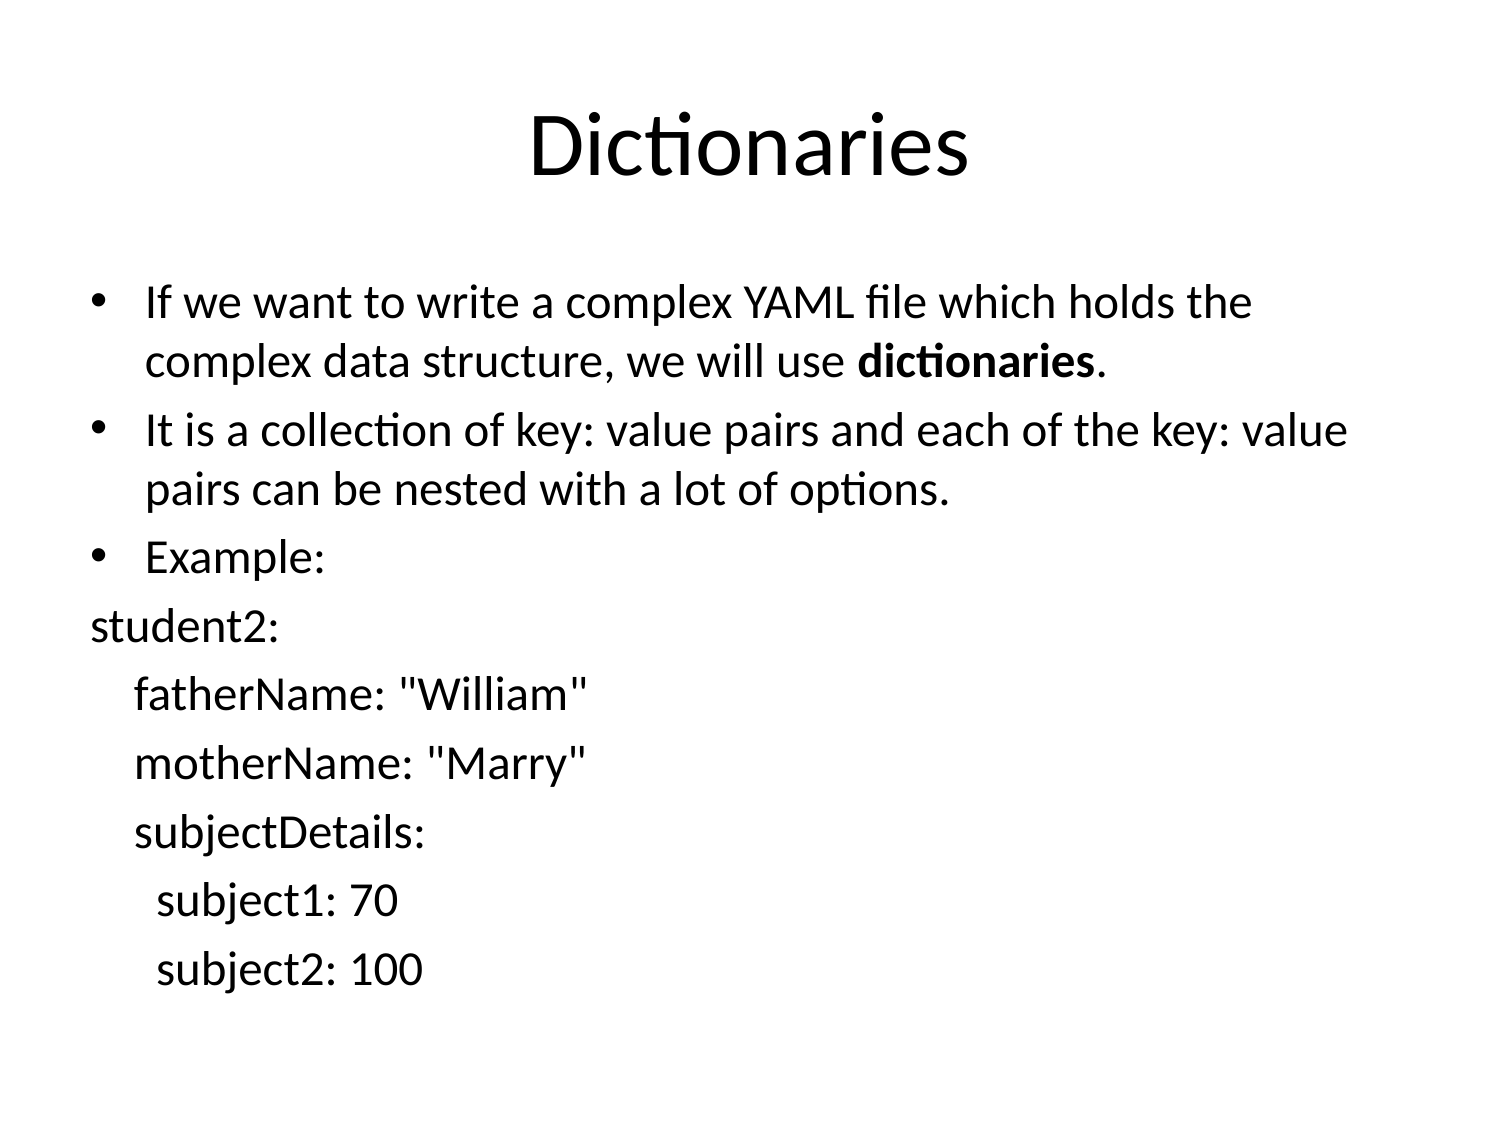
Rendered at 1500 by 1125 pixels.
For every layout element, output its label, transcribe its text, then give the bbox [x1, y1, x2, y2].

title Dictionaries [75, 45, 1425, 233]
list If we want to write a complex YAML file which holds the complex data structure, we will use dictionaries. It is a collection of key: value pairs and each of the key: value pairs can be nested with a lot of options. Example: student2: fatherName: "William" motherName: "Marry" subjectDetails: subject1: 70 subject2: 100 [75, 262, 1425, 1005]
